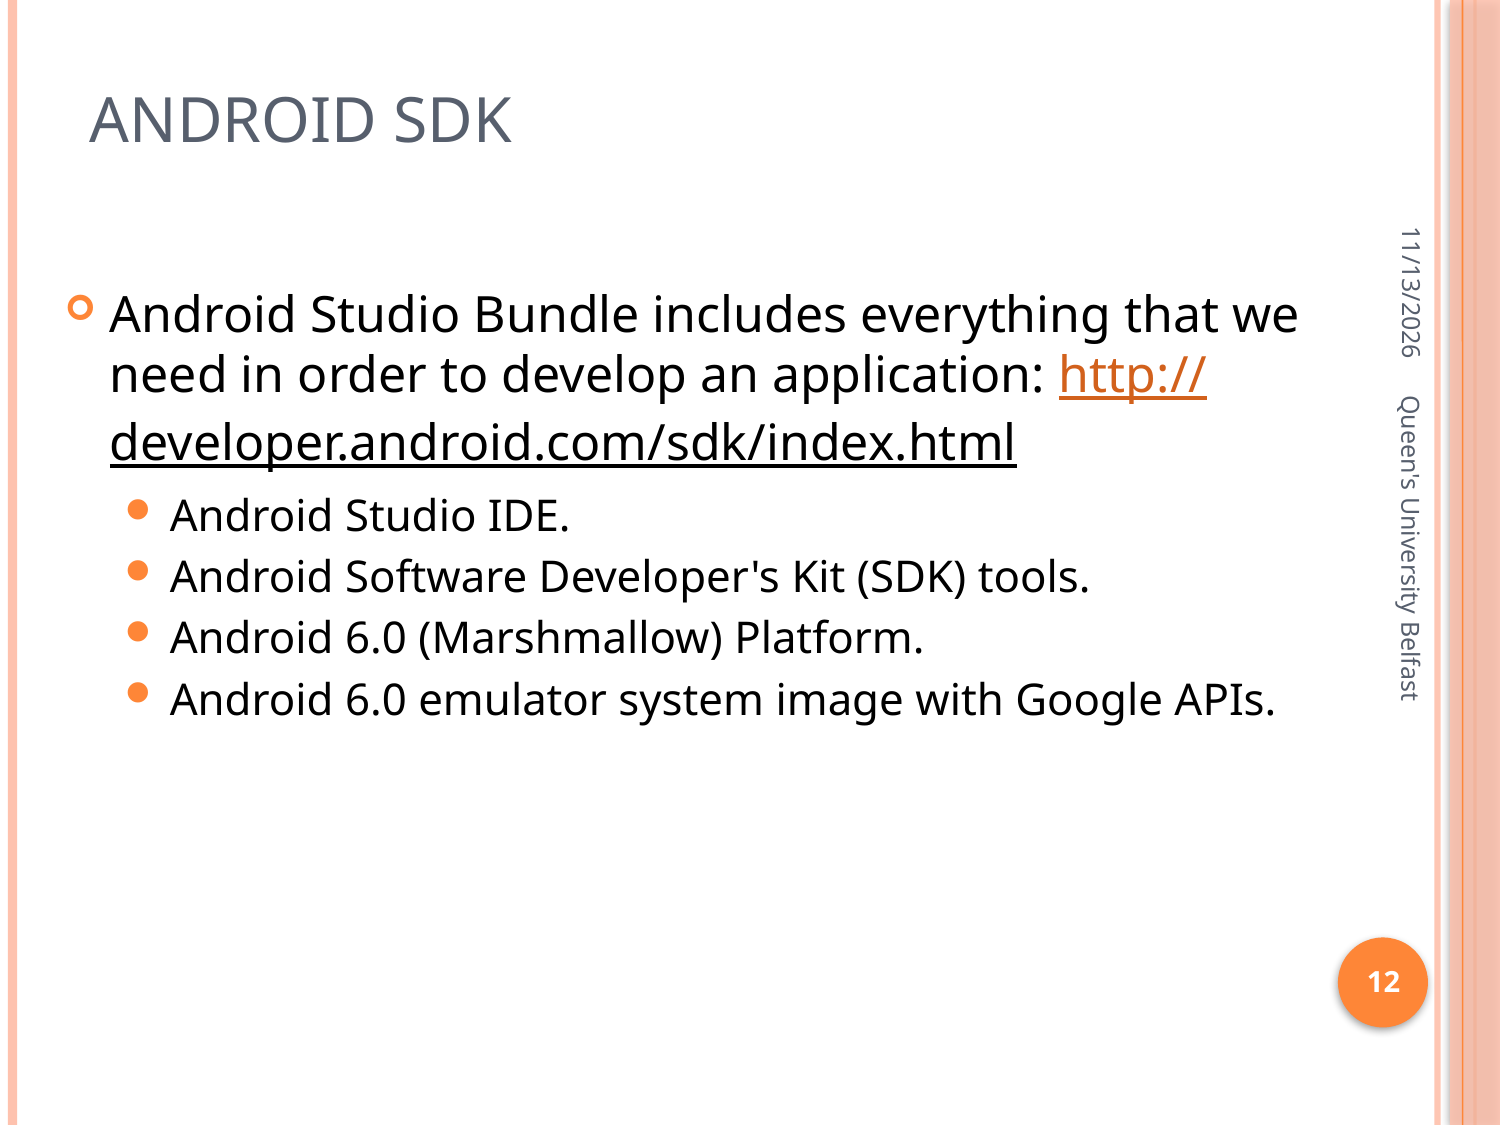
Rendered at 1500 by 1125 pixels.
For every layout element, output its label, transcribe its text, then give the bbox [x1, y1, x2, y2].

slide_number 12 [1333, 940, 1434, 1027]
title Android SDK [75, 45, 1300, 163]
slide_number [1378, 43, 1442, 374]
list Android Studio Bundle includes everything that we need in order to develop an application: http://developer.android.com/sdk/index.html Android Studio IDE. Android Software Developer's Kit (SDK) tools. Android 6.0 (Marshmallow) Platform. Android 6.0 emulator system image with Google APIs. [50, 275, 1325, 1062]
footer Queen's University Belfast [1379, 380, 1440, 906]
